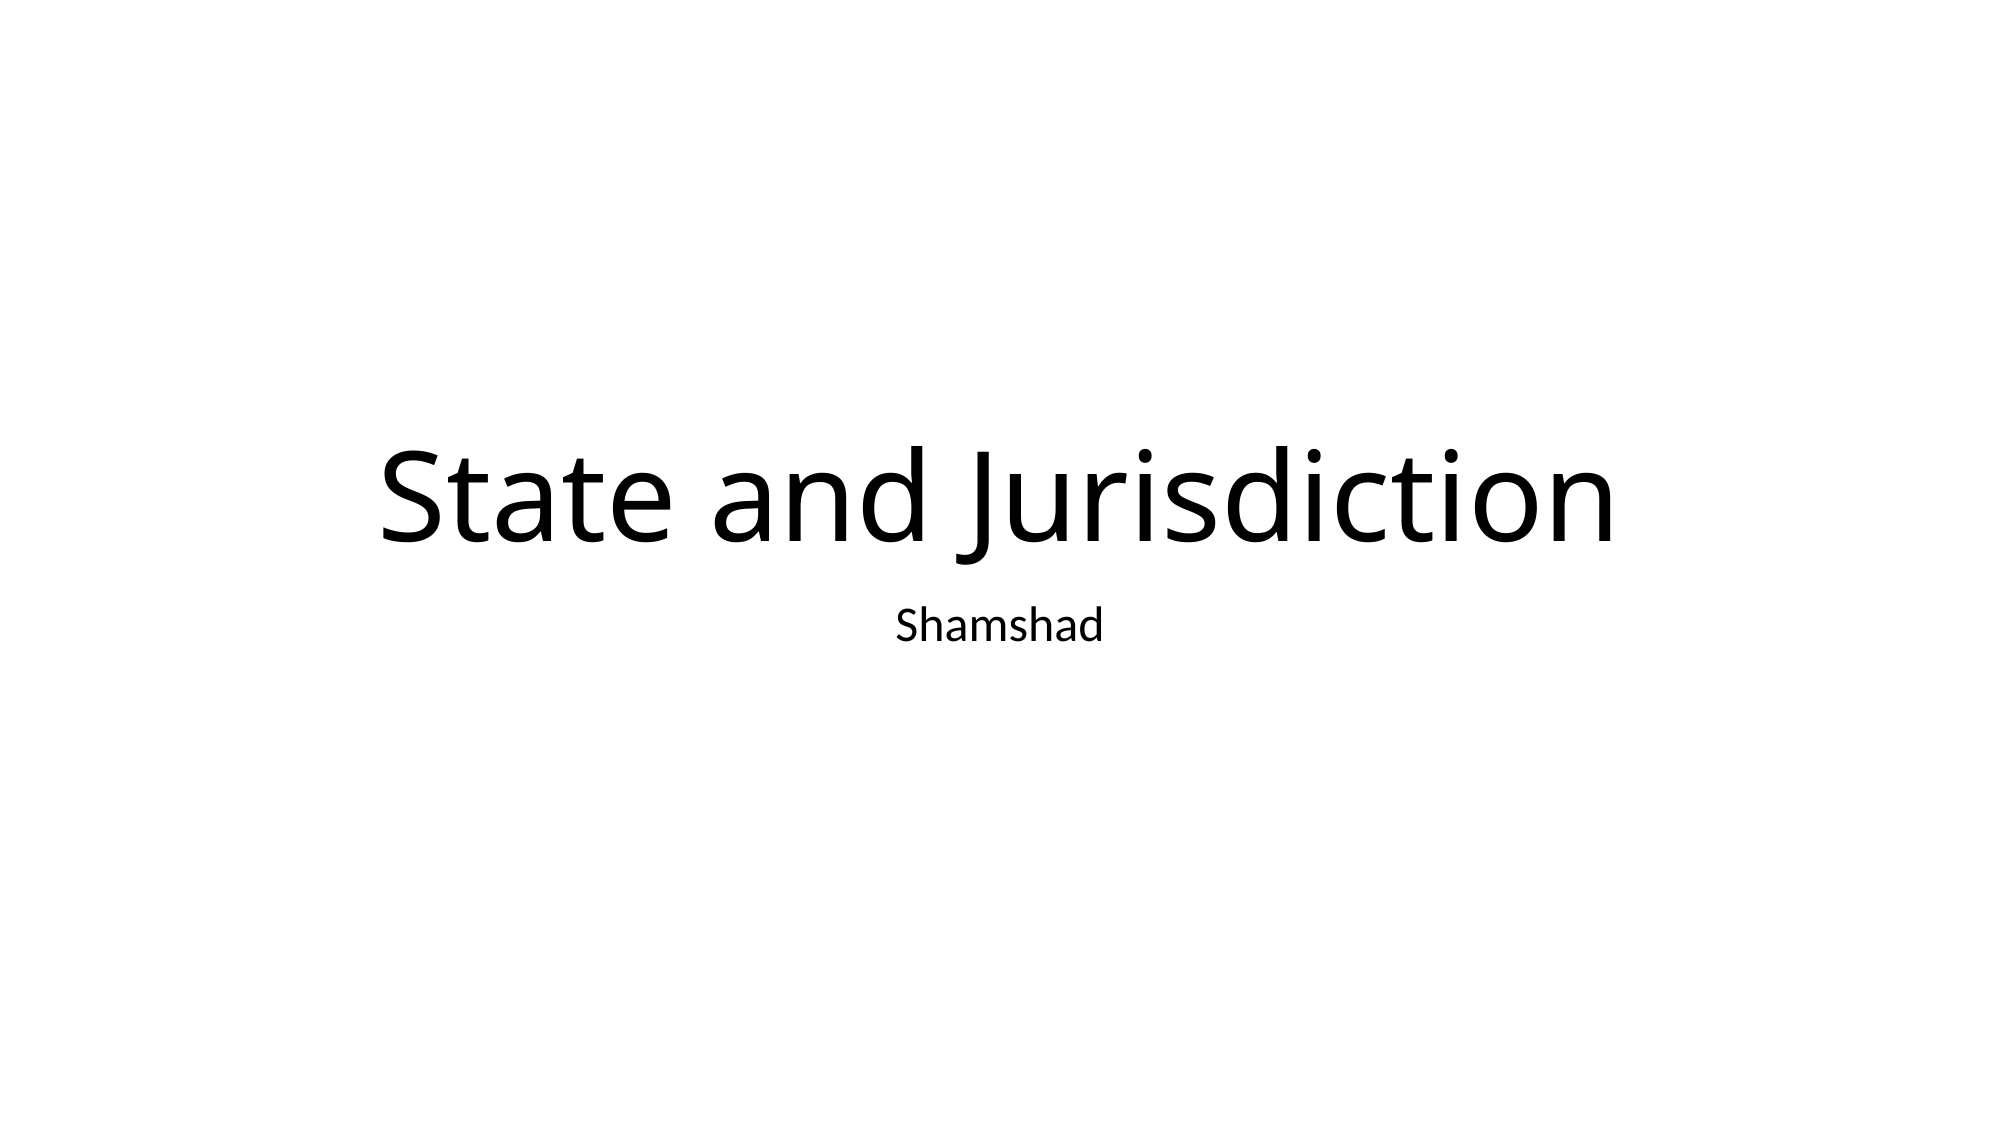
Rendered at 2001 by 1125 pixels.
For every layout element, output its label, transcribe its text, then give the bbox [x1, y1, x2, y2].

subtitle Shamshad [249, 590, 1750, 863]
title State and Jurisdiction [249, 184, 1750, 576]
